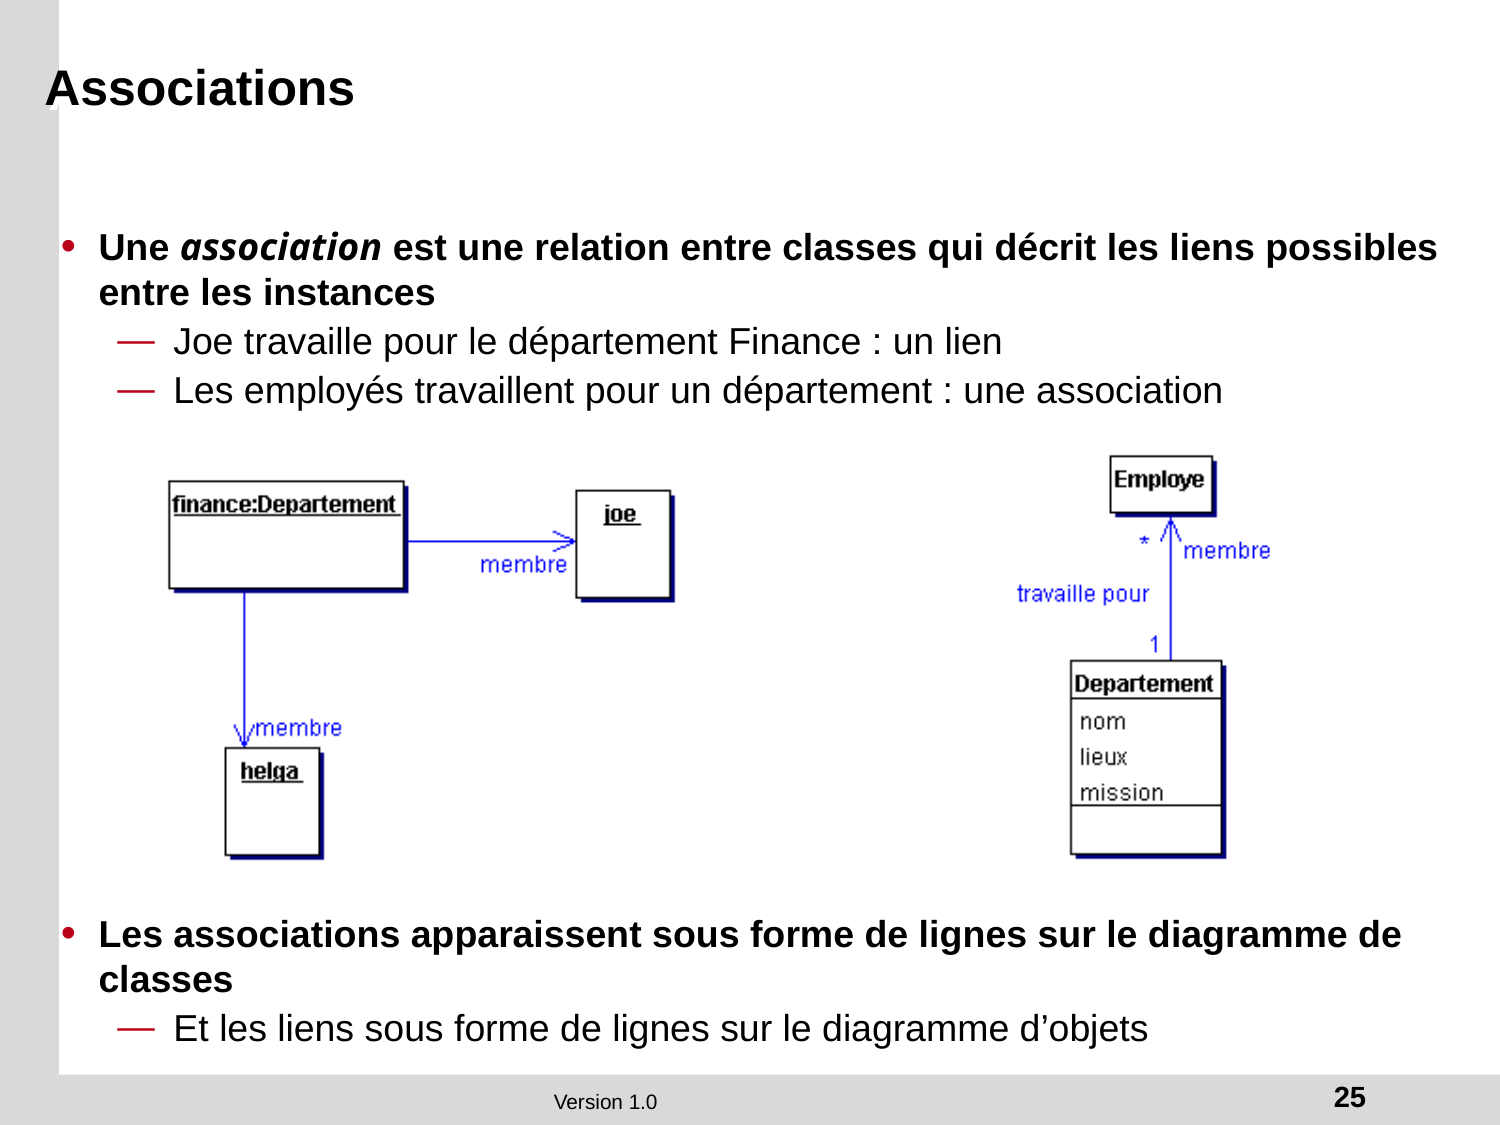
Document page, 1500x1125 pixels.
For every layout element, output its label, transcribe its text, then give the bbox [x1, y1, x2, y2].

picture [999, 437, 1303, 879]
picture [149, 462, 694, 879]
list Une association est une relation entre classes qui décrit les liens possibles entre les instances Joe travaille pour le département Finance : un lien Les employés travaillent pour un département : une association Les associations apparaissent sous forme de lignes sur le diagramme de classes Et les liens sous forme de lignes sur le diagramme d’objets [45, 215, 1457, 1058]
title Associations [29, 26, 1308, 146]
